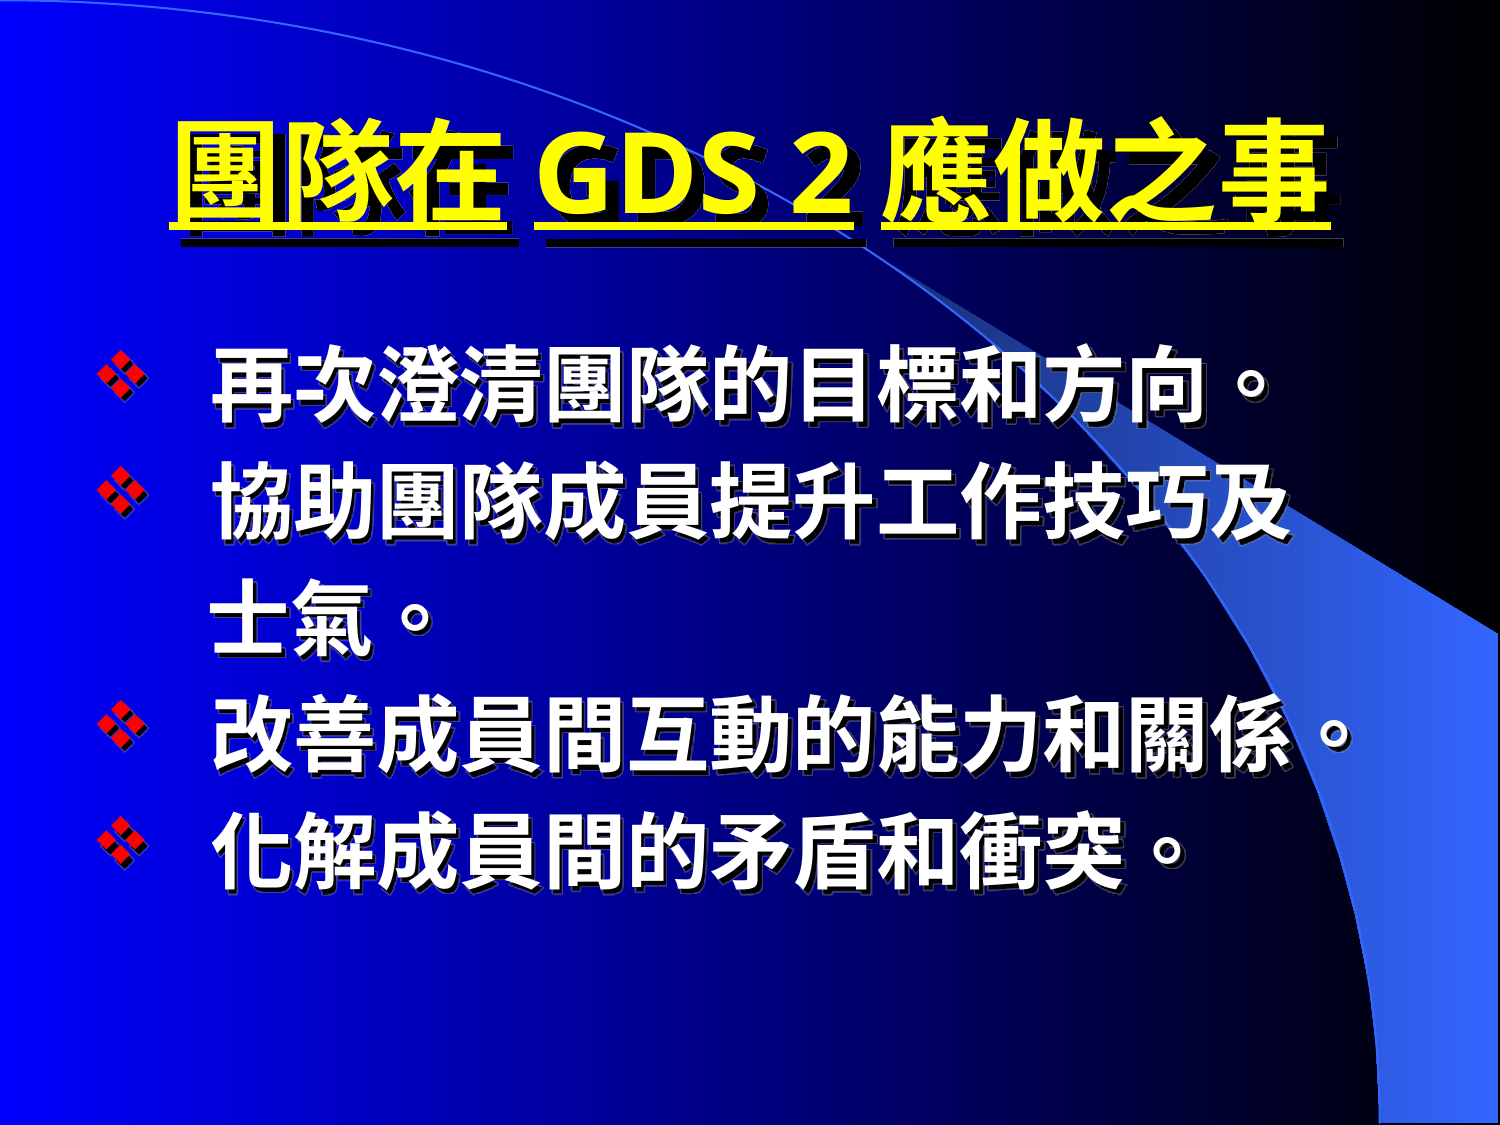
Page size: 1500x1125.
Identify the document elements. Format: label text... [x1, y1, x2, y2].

list 再次澄清團隊的目標和方向。 協助團隊成員提升工作技巧及 士氣。 改善成員間互動的能力和關係。 化解成員間的矛盾和衝突。 [76, 324, 1400, 1050]
title 團隊在GDS 2應做之事 [112, 75, 1388, 263]
